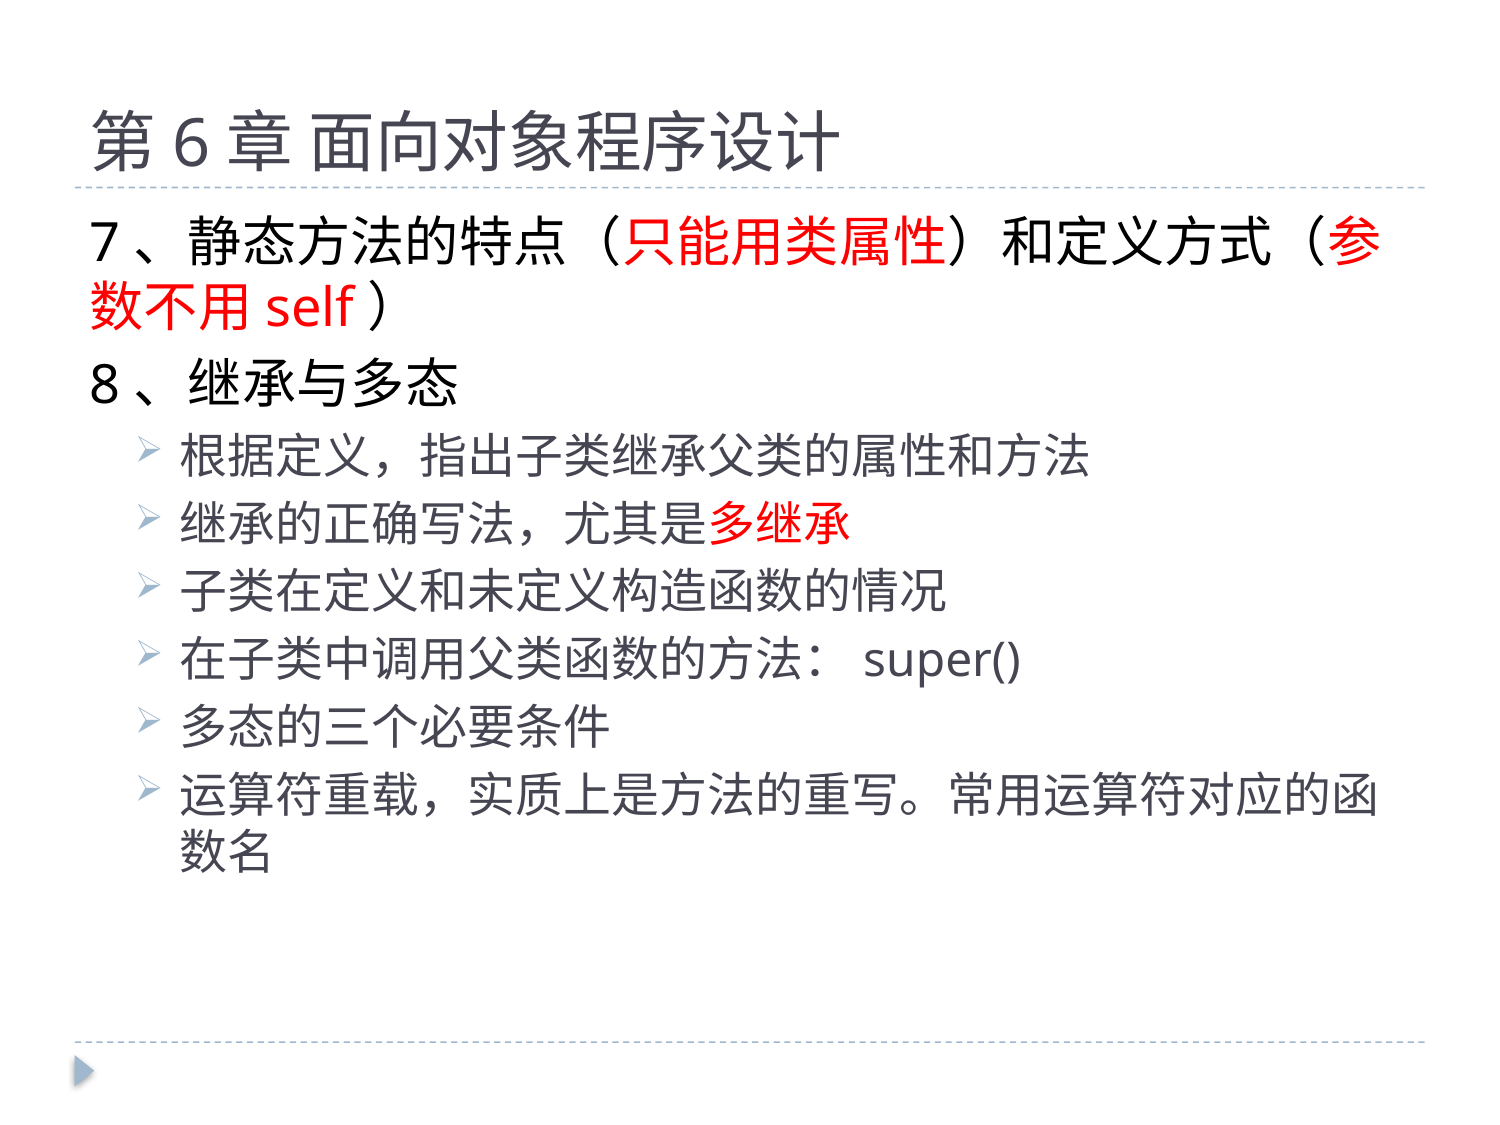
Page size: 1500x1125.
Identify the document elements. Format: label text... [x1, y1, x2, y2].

list 7、静态方法的特点（只能用类属性）和定义方式（参数不用self） 8、继承与多态 根据定义，指出子类继承父类的属性和方法 继承的正确写法，尤其是多继承 子类在定义和未定义构造函数的情况 在子类中调用父类函数的方法：super() 多态的三个必要条件 运算符重载，实质上是方法的重写。常用运算符对应的函数名 [75, 200, 1425, 1010]
title 第6章 面向对象程序设计 [75, 24, 1425, 188]
